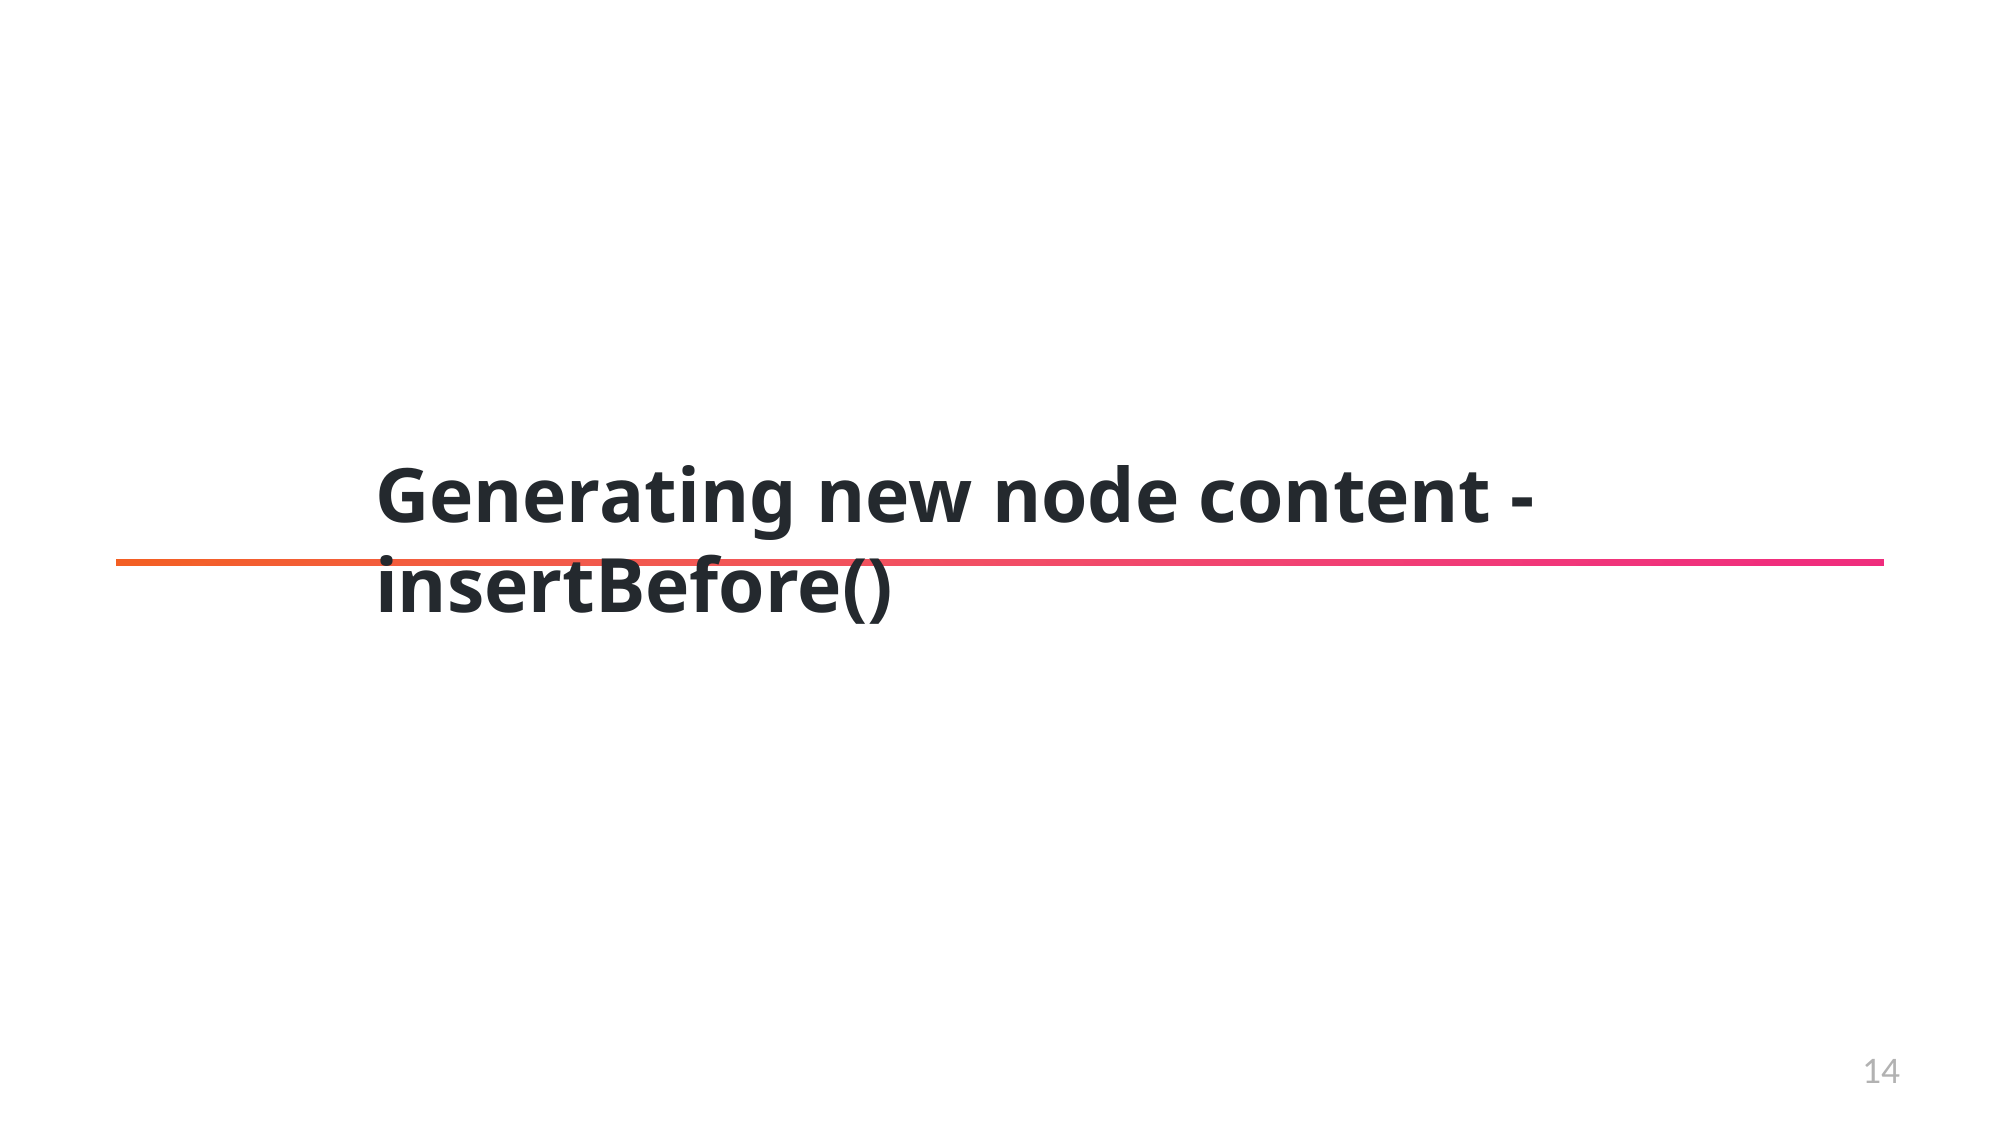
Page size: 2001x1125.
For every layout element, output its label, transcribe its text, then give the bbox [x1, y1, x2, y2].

picture [116, 559, 375, 566]
title Generating new node content -insertBefore() [375, 445, 2000, 719]
slide_number 14 [1440, 1046, 1900, 1103]
